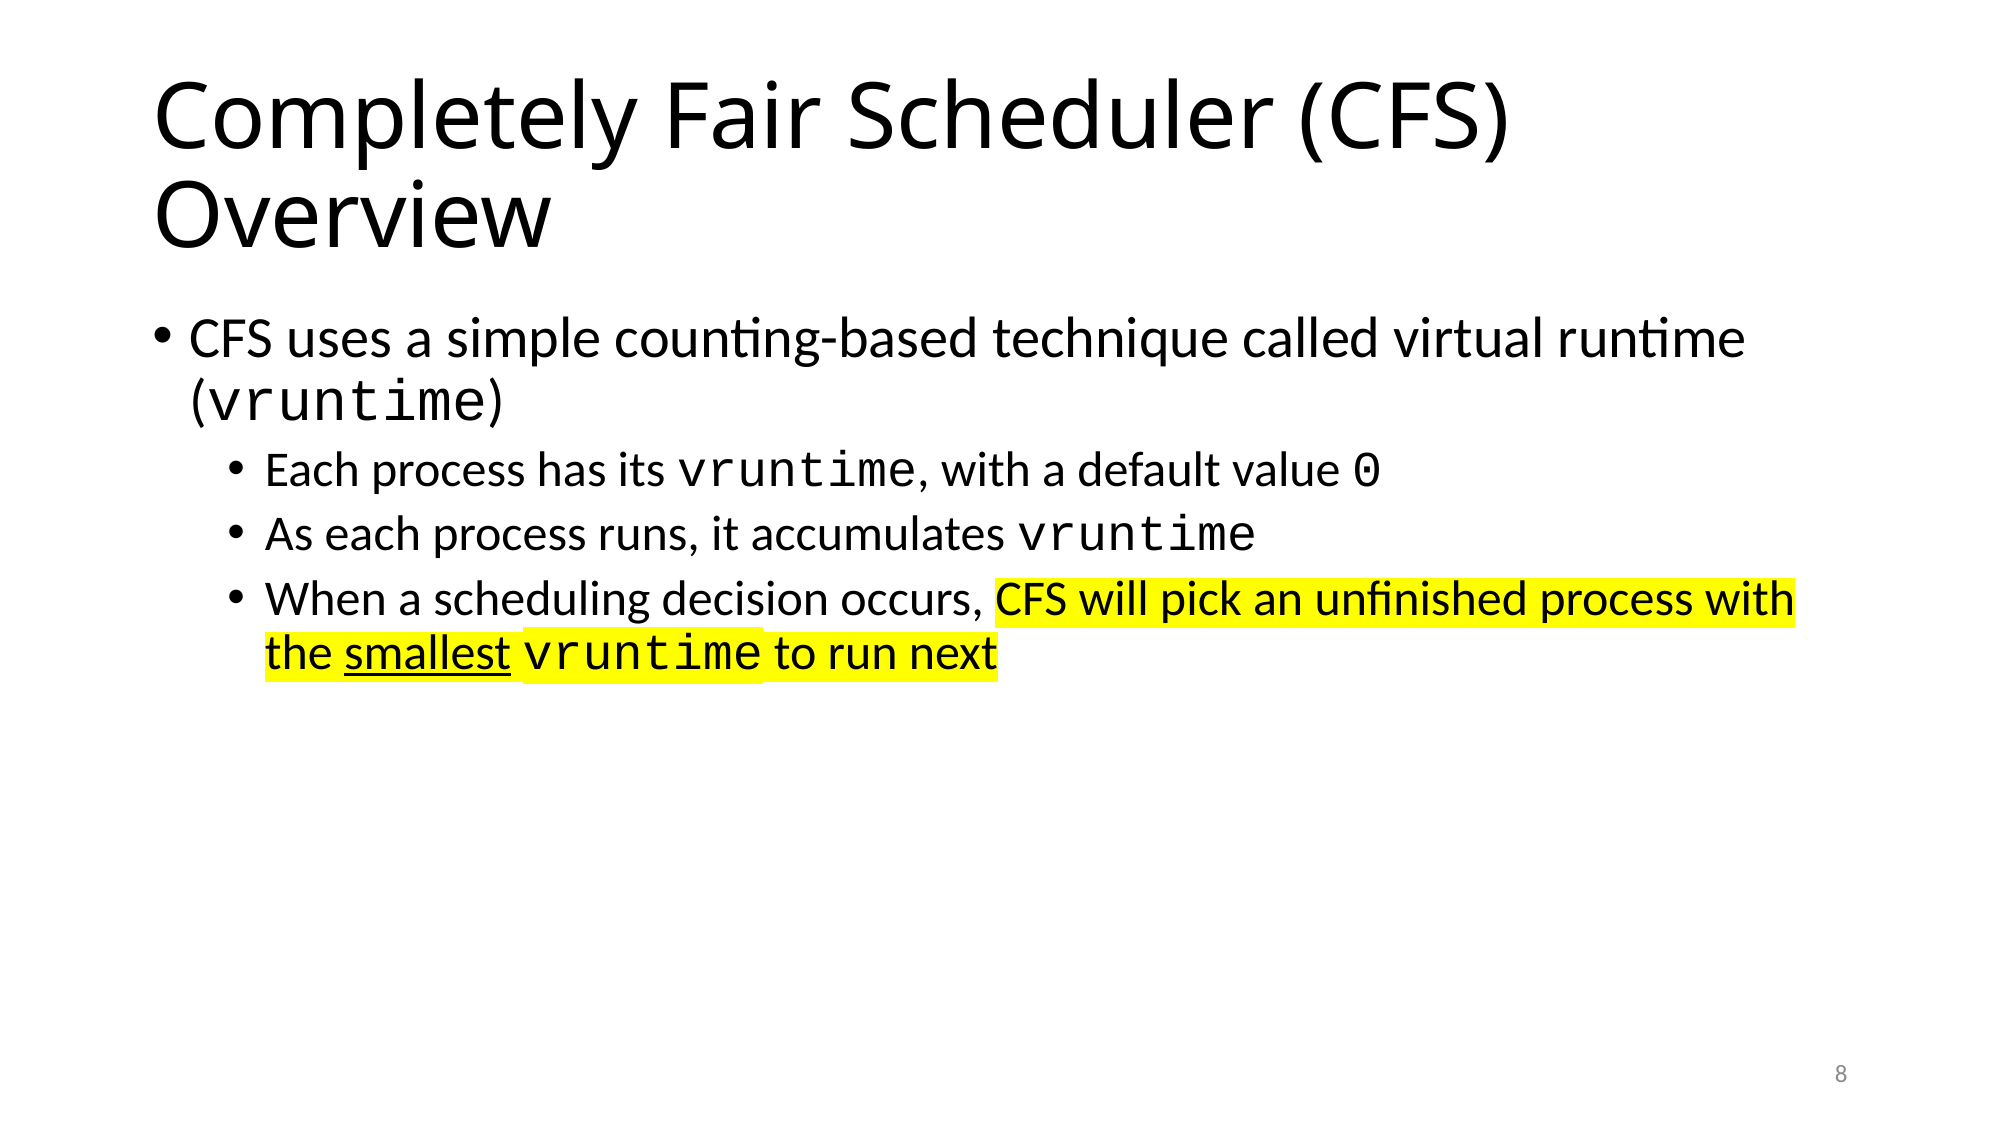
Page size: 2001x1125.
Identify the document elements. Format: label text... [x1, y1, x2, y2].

title Completely Fair Scheduler (CFS) Overview [137, 59, 1863, 278]
list CFS uses a simple counting-based technique called virtual runtime (vruntime) Each process has its vruntime, with a default value 0 As each process runs, it accumulates vruntime When a scheduling decision occurs, CFS will pick an unfinished process with the smallest vruntime to run next [137, 299, 1863, 1014]
slide_number 8 [1412, 1042, 1863, 1103]
